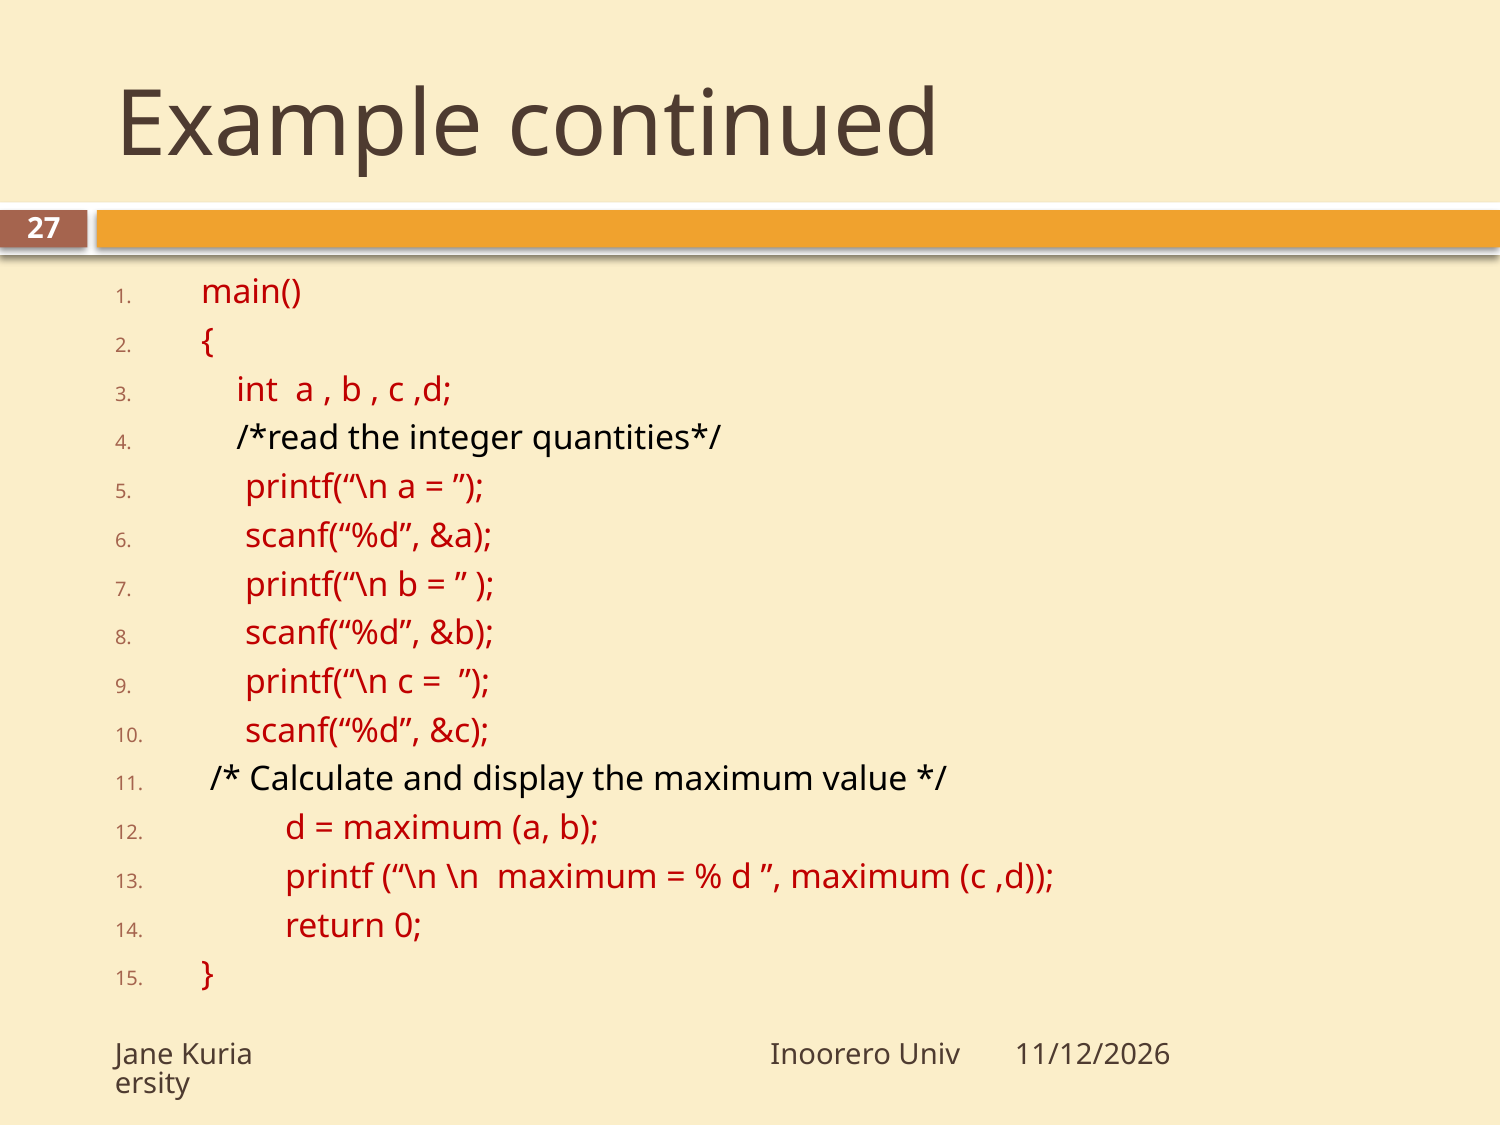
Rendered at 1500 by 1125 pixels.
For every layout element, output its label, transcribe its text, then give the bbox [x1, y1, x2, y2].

footer Jane Kuria Inoorero University [99, 1024, 990, 1085]
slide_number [999, 1025, 1438, 1085]
title Example continued [100, 37, 1438, 200]
list main() { int a , b , c ,d; /*read the integer quantities*/ printf(“\n a = ”); scanf(“%d”, &a); printf(“\n b = ” ); scanf(“%d”, &b); printf(“\n c = ”); scanf(“%d”, &c); /* Calculate and display the maximum value */ d = maximum (a, b); printf (“\n \n maximum = % d ”, maximum (c ,d)); return 0; } [100, 262, 1438, 1000]
slide_number 27 [0, 208, 88, 249]
